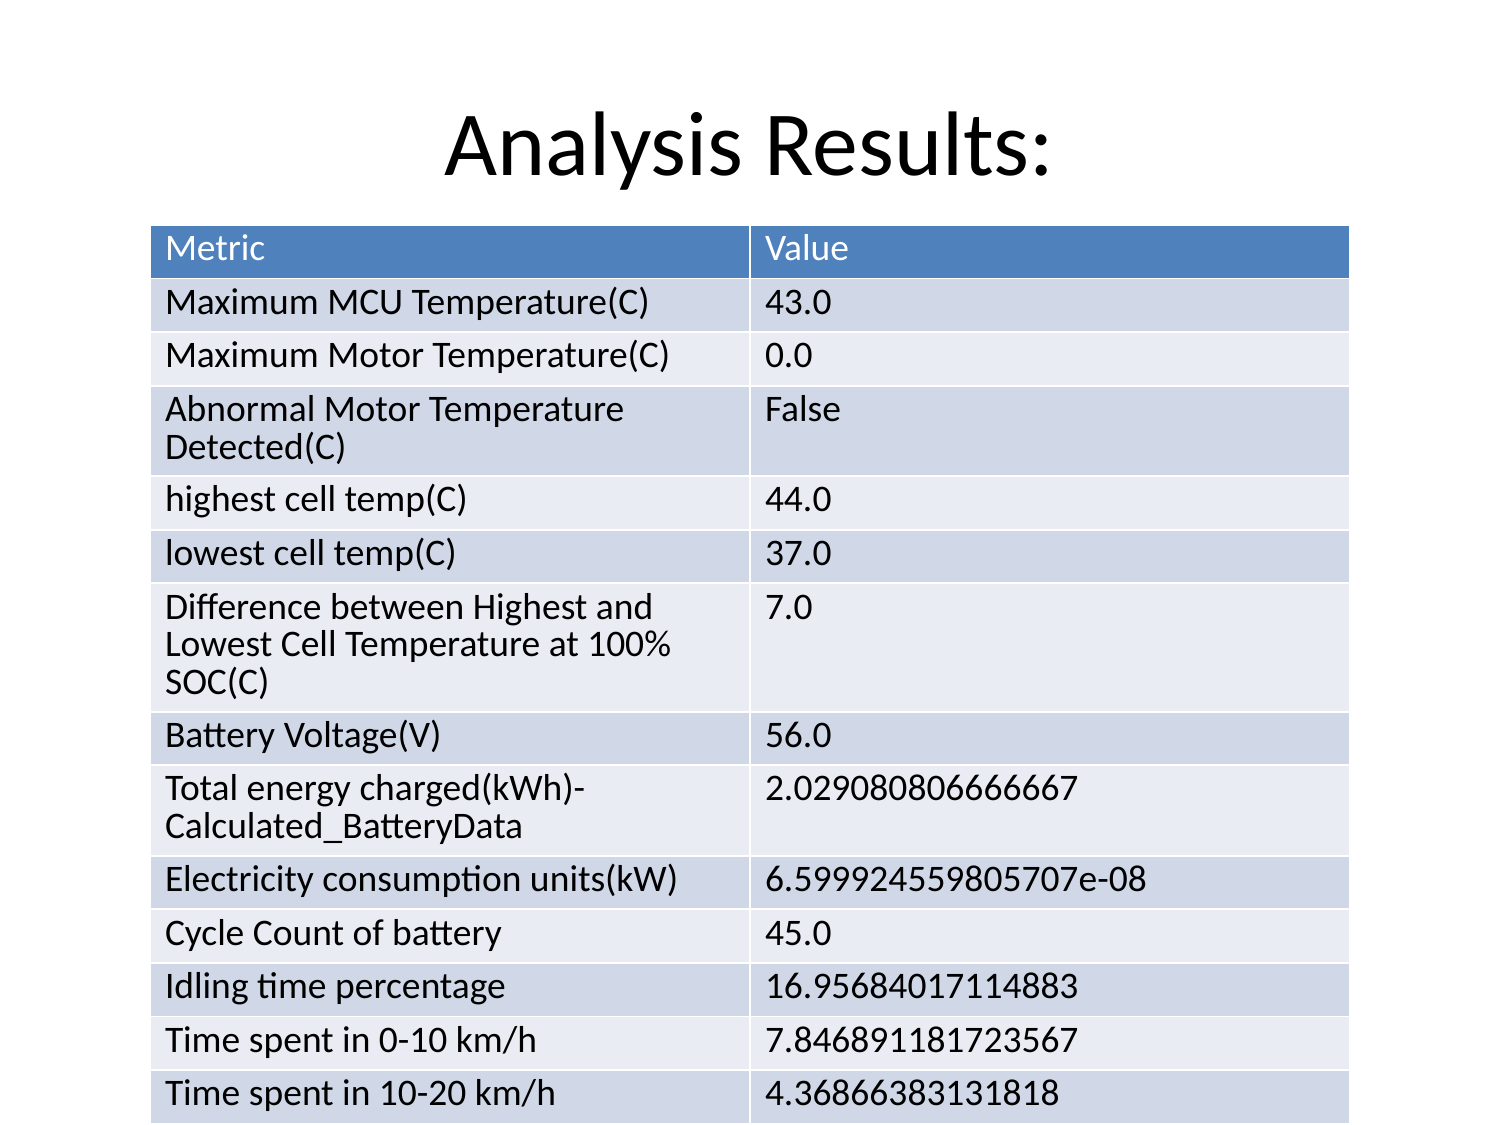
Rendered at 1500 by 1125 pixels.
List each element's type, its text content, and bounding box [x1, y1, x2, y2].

table_cell 45.0 [751, 910, 1349, 962]
table_cell False [751, 387, 1349, 475]
table_cell Maximum MCU Temperature(C) [151, 279, 749, 331]
table_cell 44.0 [751, 477, 1349, 529]
table_cell 2.029080806666667 [751, 766, 1349, 855]
table_cell Total energy charged(kWh)- Calculated_BatteryData [151, 766, 749, 855]
table_header Metric [151, 226, 749, 278]
title Analysis Results: [75, 45, 1425, 233]
table_cell 6.599924559805707e-08 [751, 857, 1349, 908]
table_cell Difference between Highest and Lowest Cell Temperature at 100% SOC(C) [151, 584, 749, 711]
table_cell 0.0 [751, 333, 1349, 385]
table_cell 43.0 [751, 279, 1349, 331]
table_cell Maximum Motor Temperature(C) [151, 333, 749, 385]
table_cell 4.36866383131818 [751, 1071, 1349, 1123]
table_cell Idling time percentage [151, 964, 749, 1016]
table_cell 7.0 [751, 584, 1349, 711]
table_cell Abnormal Motor Temperature Detected(C) [151, 387, 749, 475]
table_cell 7.846891181723567 [751, 1017, 1349, 1069]
table_cell Battery Voltage(V) [151, 713, 749, 764]
table_cell Time spent in 10-20 km/h [151, 1071, 749, 1123]
table_cell Electricity consumption units(kW) [151, 857, 749, 908]
table_header Value [751, 226, 1349, 278]
table_cell 37.0 [751, 531, 1349, 582]
table_cell 56.0 [751, 713, 1349, 764]
table_cell Time spent in 0-10 km/h [151, 1017, 749, 1069]
table_cell 16.95684017114883 [751, 964, 1349, 1016]
table_cell Cycle Count of battery [151, 910, 749, 962]
table_cell lowest cell temp(C) [151, 531, 749, 582]
table_cell highest cell temp(C) [151, 477, 749, 529]
